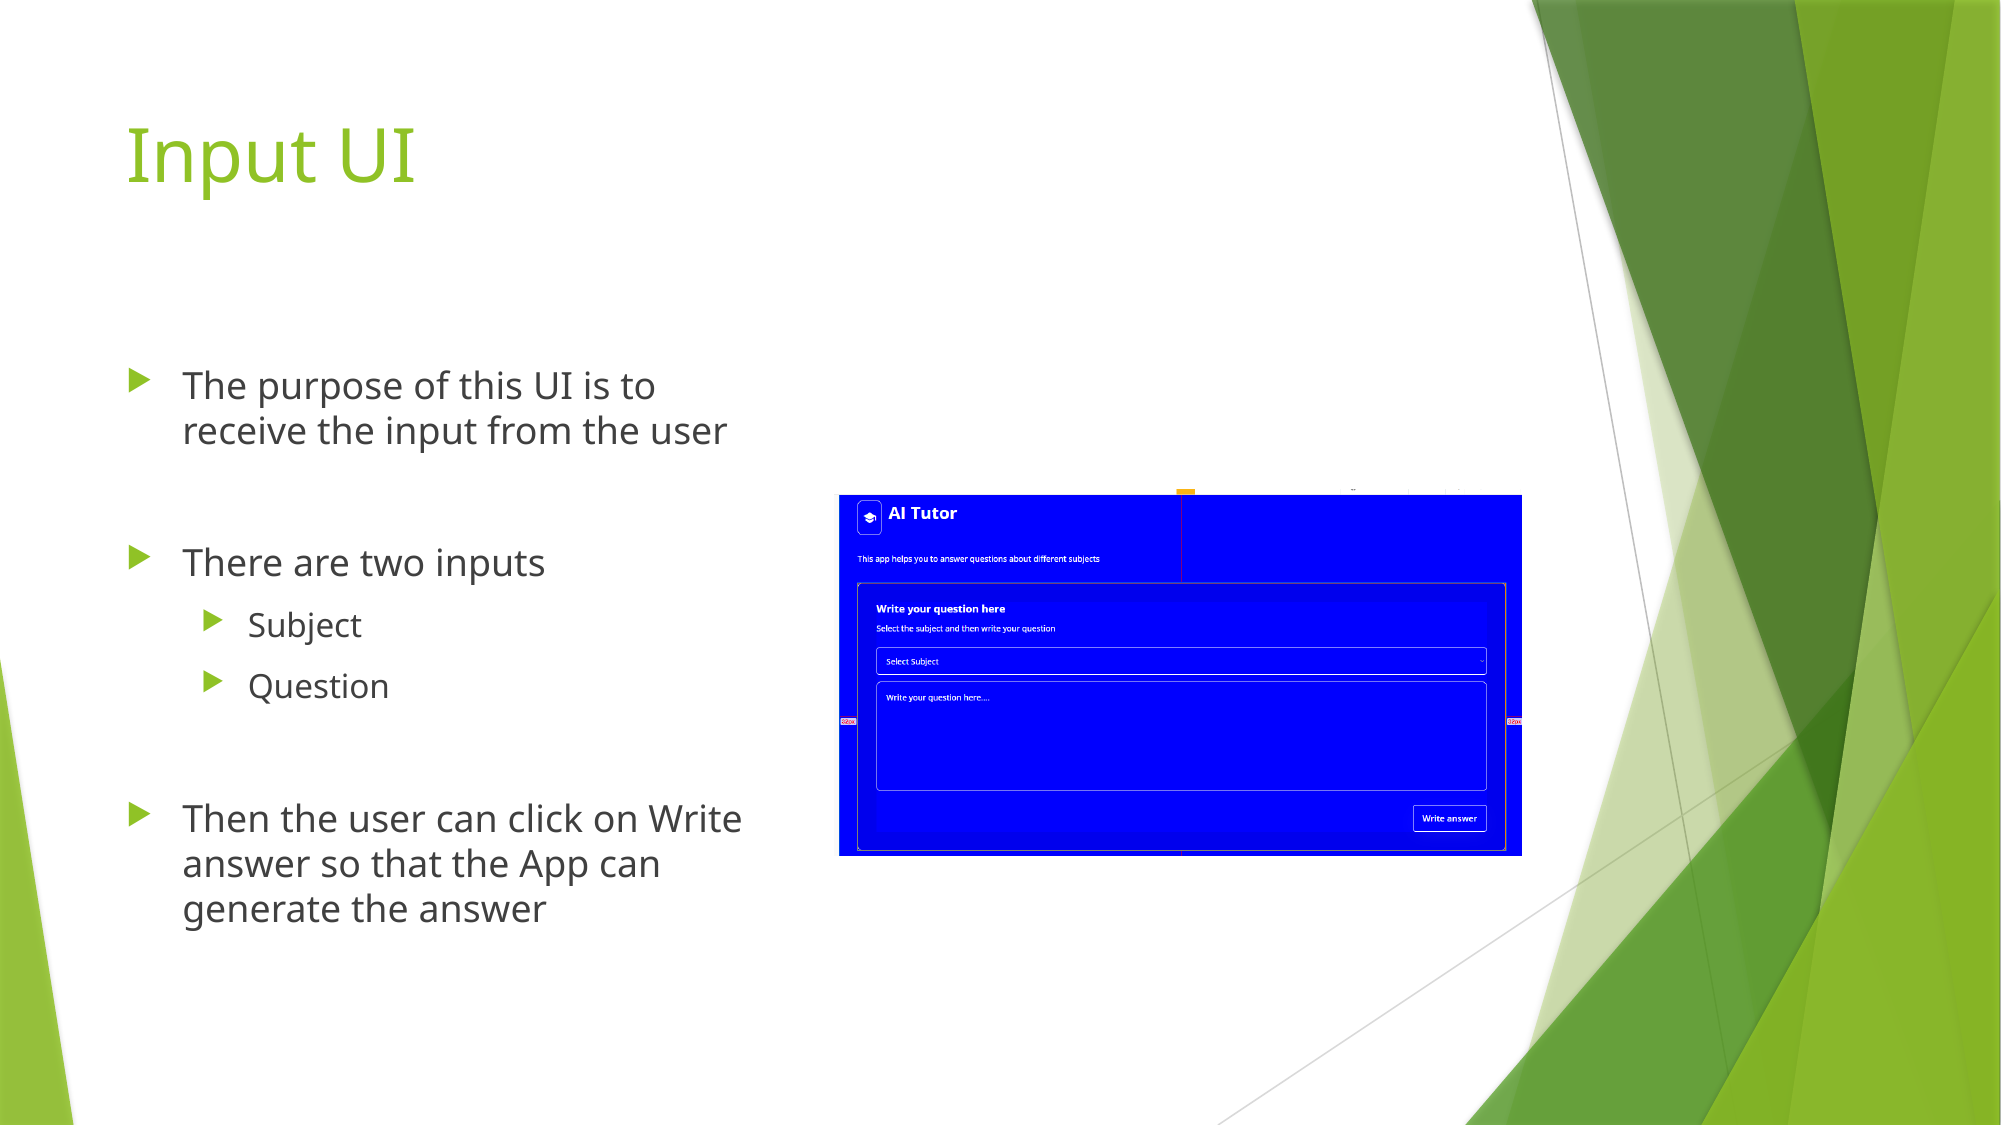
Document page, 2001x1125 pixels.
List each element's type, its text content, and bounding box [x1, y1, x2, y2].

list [834, 489, 1522, 857]
title Input UI [111, 99, 1522, 317]
list The purpose of this UI is to receive the input from the user There are two inputs Subject Question Then the user can click on Write answer so that the App can generate the answer [111, 354, 798, 992]
